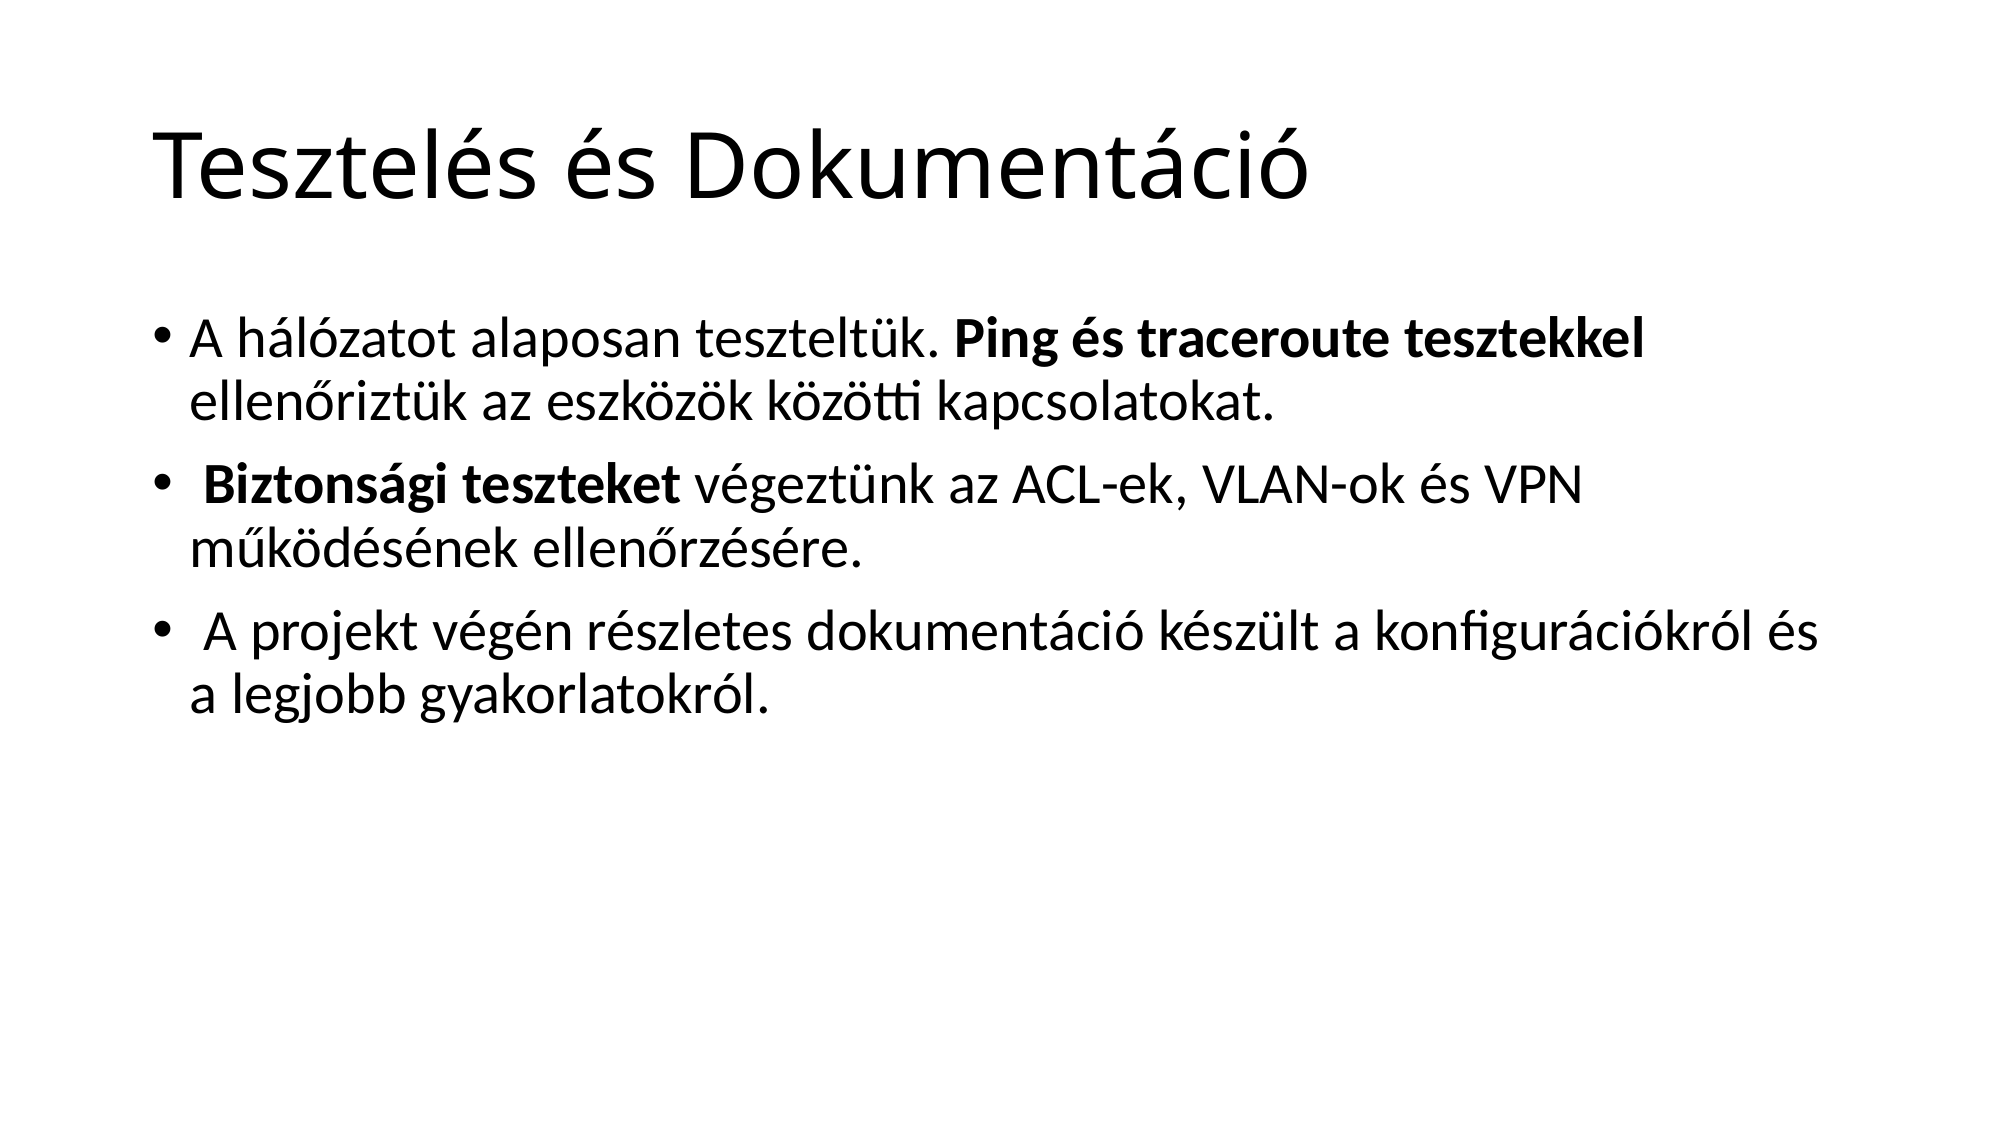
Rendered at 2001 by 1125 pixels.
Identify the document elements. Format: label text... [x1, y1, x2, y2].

title Tesztelés és Dokumentáció [137, 59, 1863, 278]
list A hálózatot alaposan teszteltük. Ping és traceroute tesztekkel ellenőriztük az eszközök közötti kapcsolatokat. Biztonsági teszteket végeztünk az ACL-ek, VLAN-ok és VPN működésének ellenőrzésére. A projekt végén részletes dokumentáció készült a konfigurációkról és a legjobb gyakorlatokról. [137, 299, 1863, 1014]
